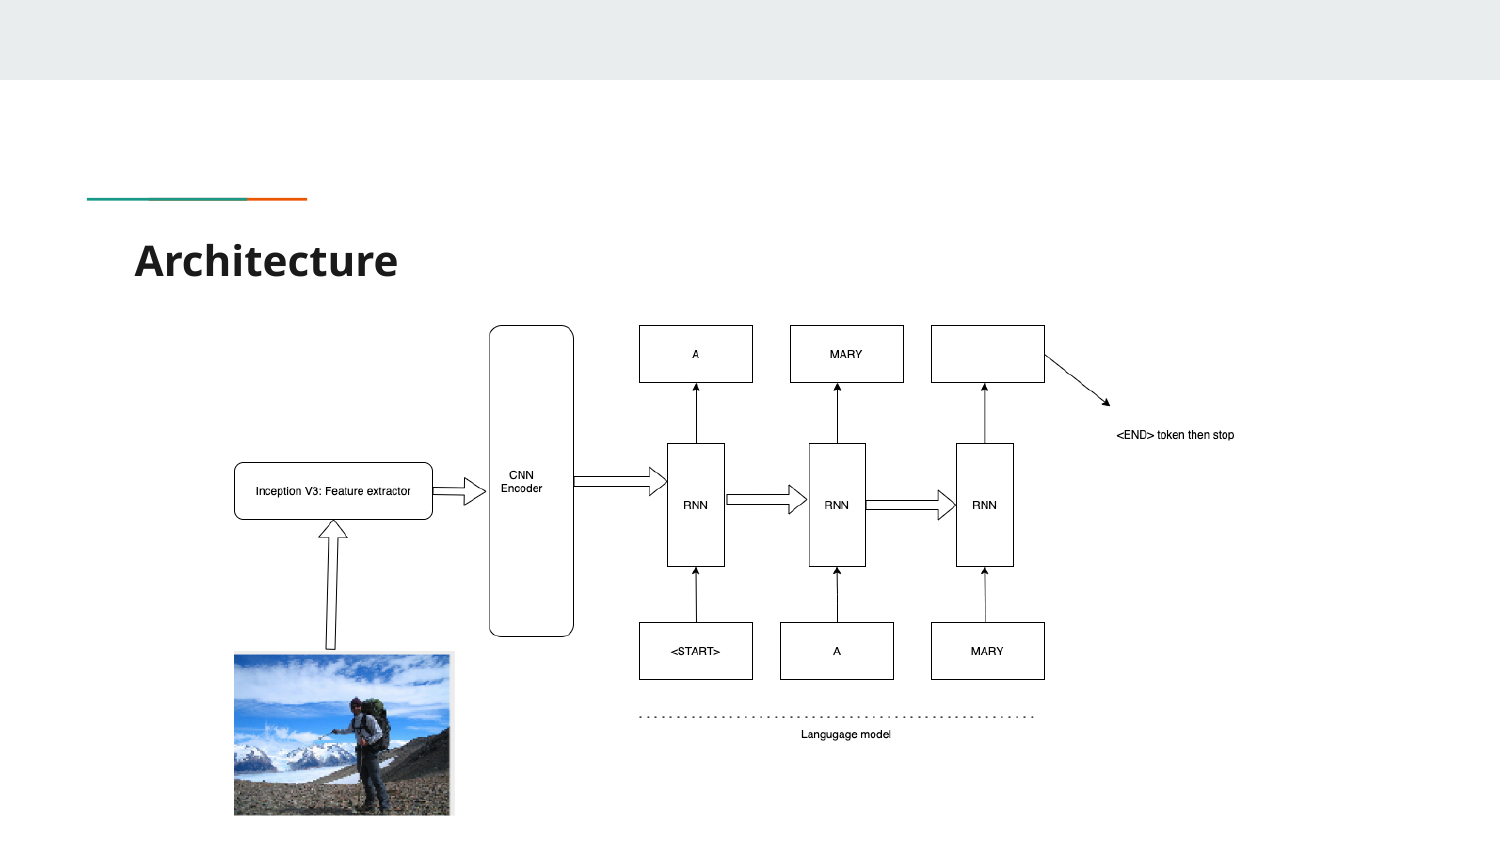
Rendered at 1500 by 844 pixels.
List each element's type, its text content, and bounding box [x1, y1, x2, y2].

picture [234, 325, 1242, 816]
title Architecture [119, 216, 1381, 305]
